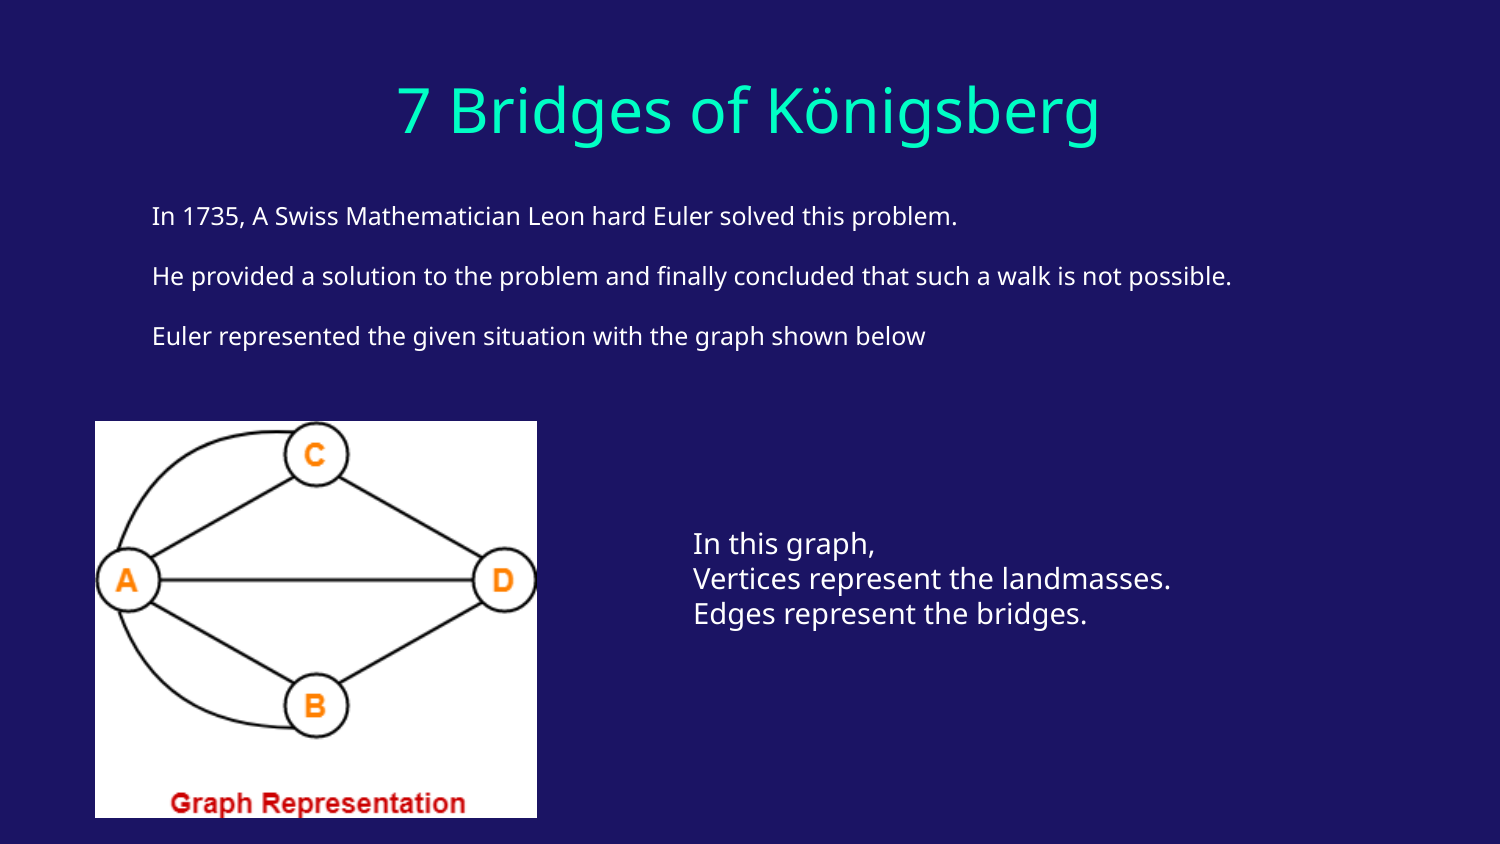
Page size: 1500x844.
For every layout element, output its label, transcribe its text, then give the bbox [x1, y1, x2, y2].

picture [95, 421, 537, 818]
title 7 Bridges of Königsberg [209, 56, 1291, 166]
subtitle In 1735, A Swiss Mathematician Leon hard Euler solved this problem. He provided a solution to the problem and finally concluded that such a walk is not possible. Euler represented the given situation with the graph shown below [118, 185, 1382, 727]
text_box In this graph, Vertices represent the landmasses. Edges represent the bridges. [678, 518, 1345, 673]
